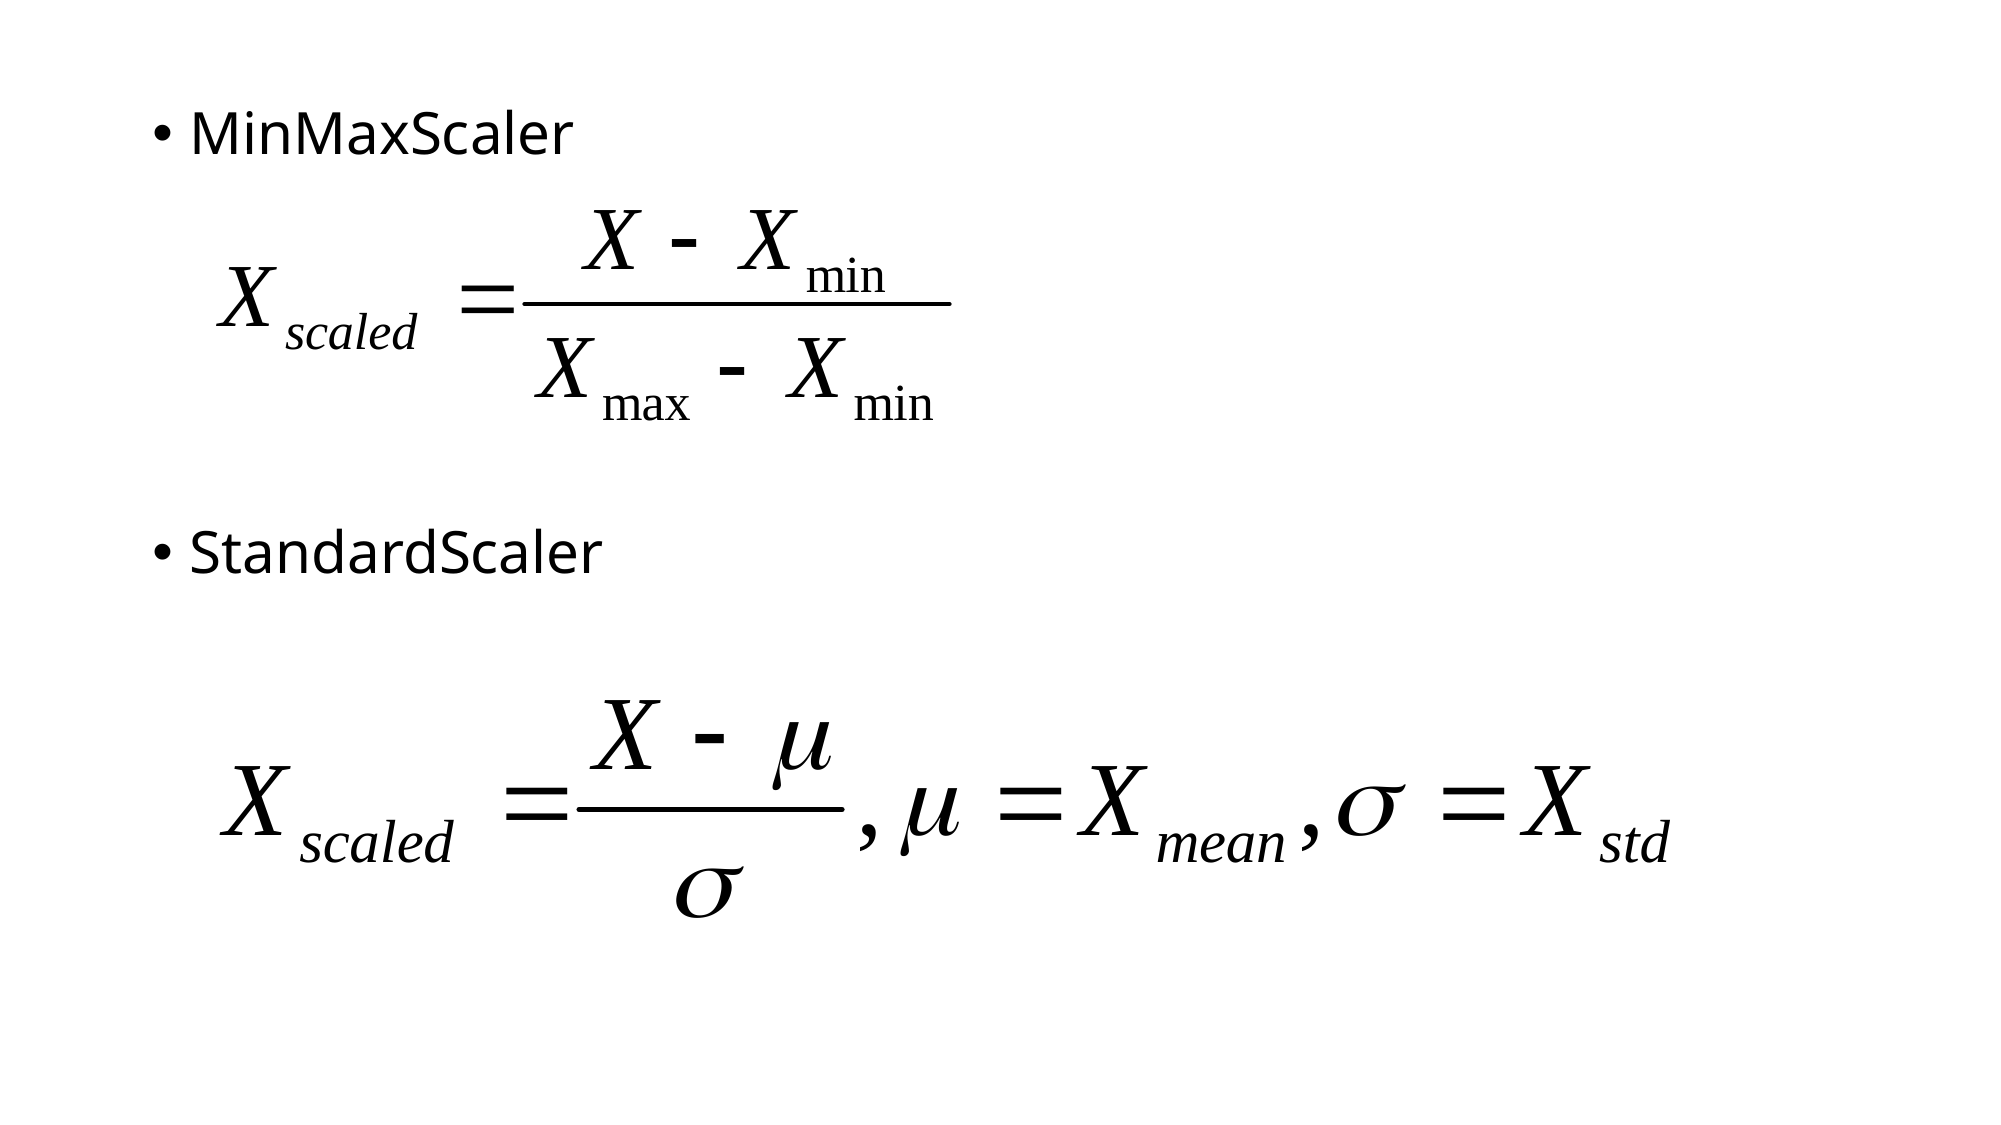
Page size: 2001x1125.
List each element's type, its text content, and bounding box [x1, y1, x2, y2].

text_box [198, 183, 965, 440]
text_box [198, 669, 1698, 941]
list MinMaxScaler StandardScaler [137, 96, 1863, 1014]
